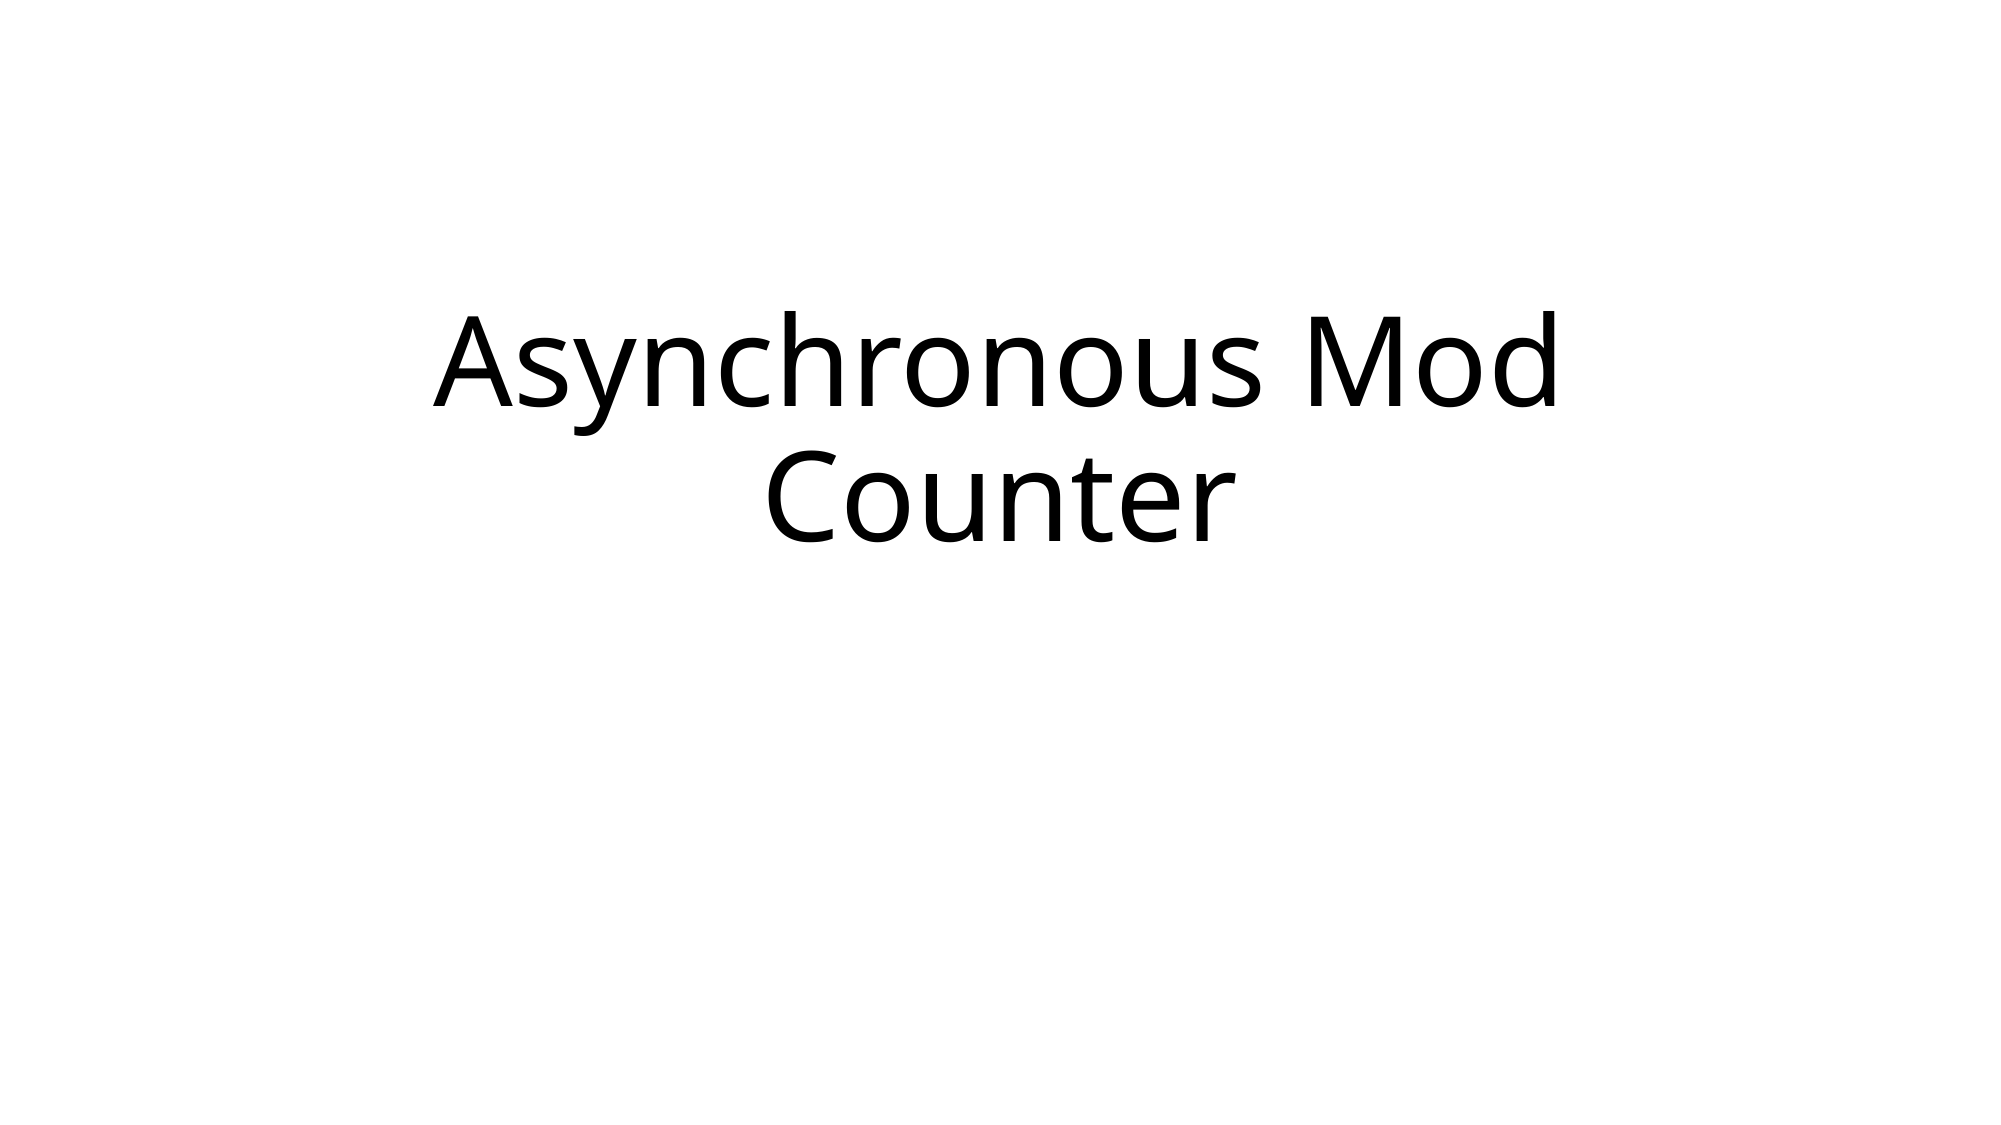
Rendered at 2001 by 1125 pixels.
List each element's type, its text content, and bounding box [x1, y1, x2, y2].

title Asynchronous Mod Counter [249, 184, 1750, 576]
